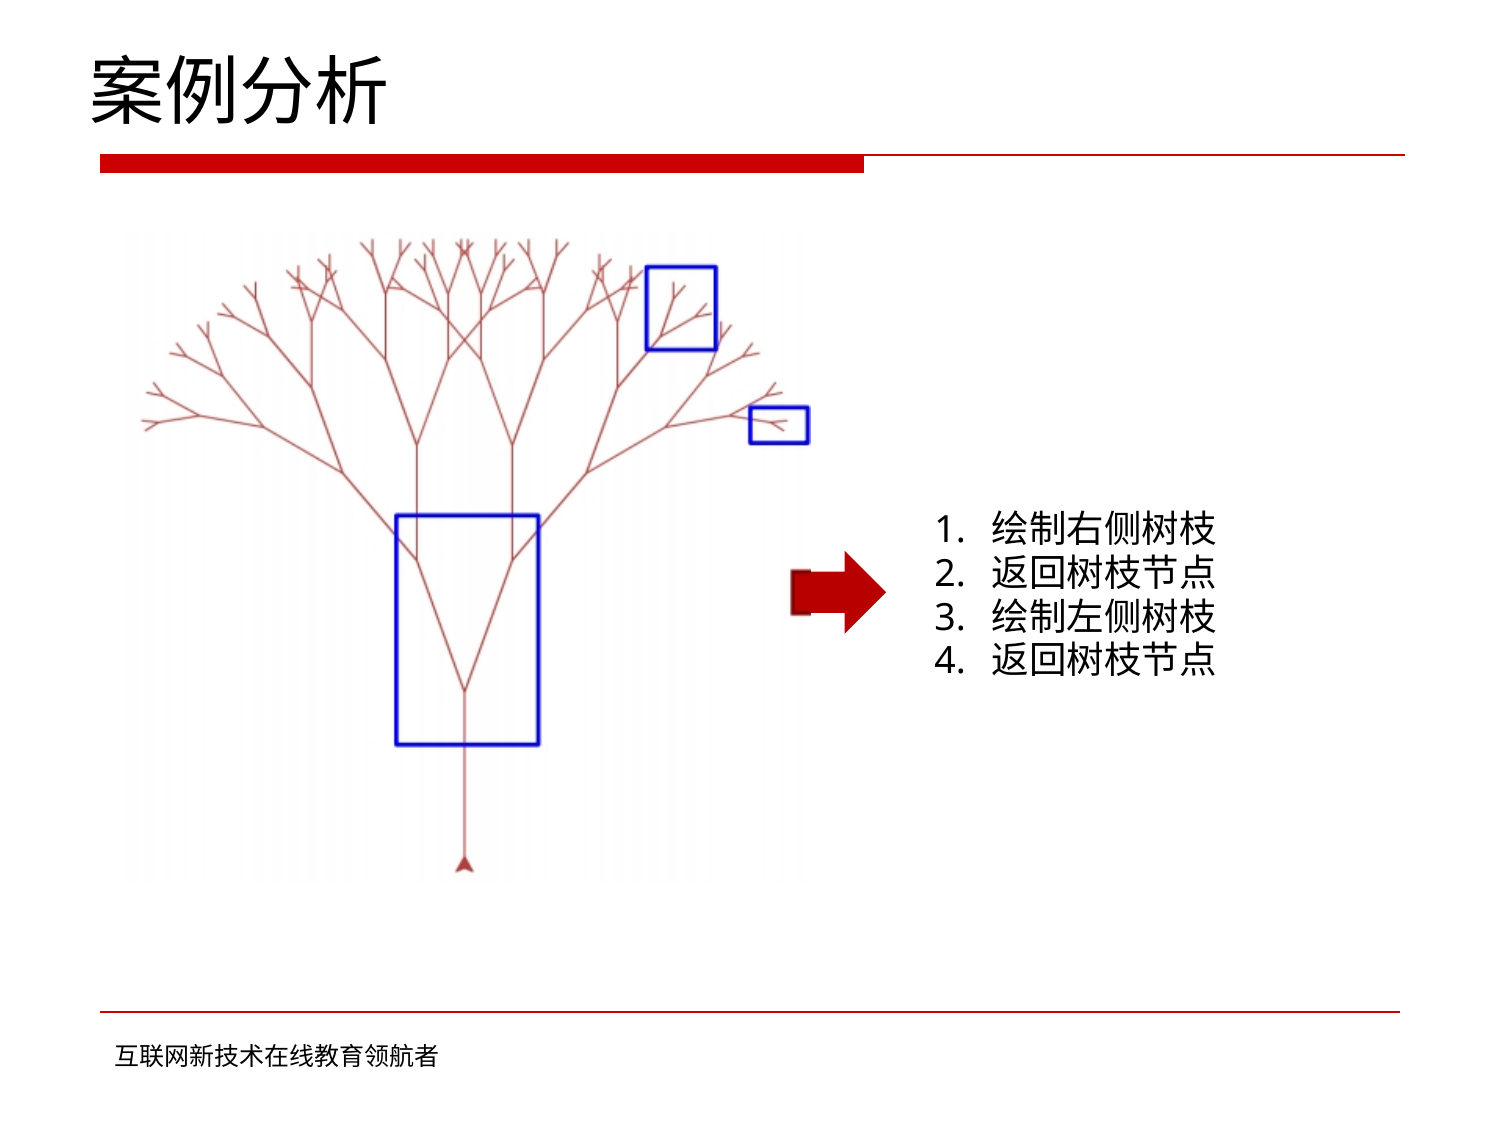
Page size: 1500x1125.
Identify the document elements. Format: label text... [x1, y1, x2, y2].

text_box 绘制右侧树枝 返回树枝节点 绘制左侧树枝 返回树枝节点 [991, 502, 1217, 689]
text_box 1. 2. 3. 4. [934, 502, 966, 689]
text_box [816, 548, 889, 636]
picture [122, 230, 811, 884]
text_box 互联网新技术在线教育领航者 [114, 1047, 440, 1079]
text_box 案例分析 [89, 35, 390, 141]
text_box [98, 153, 866, 175]
